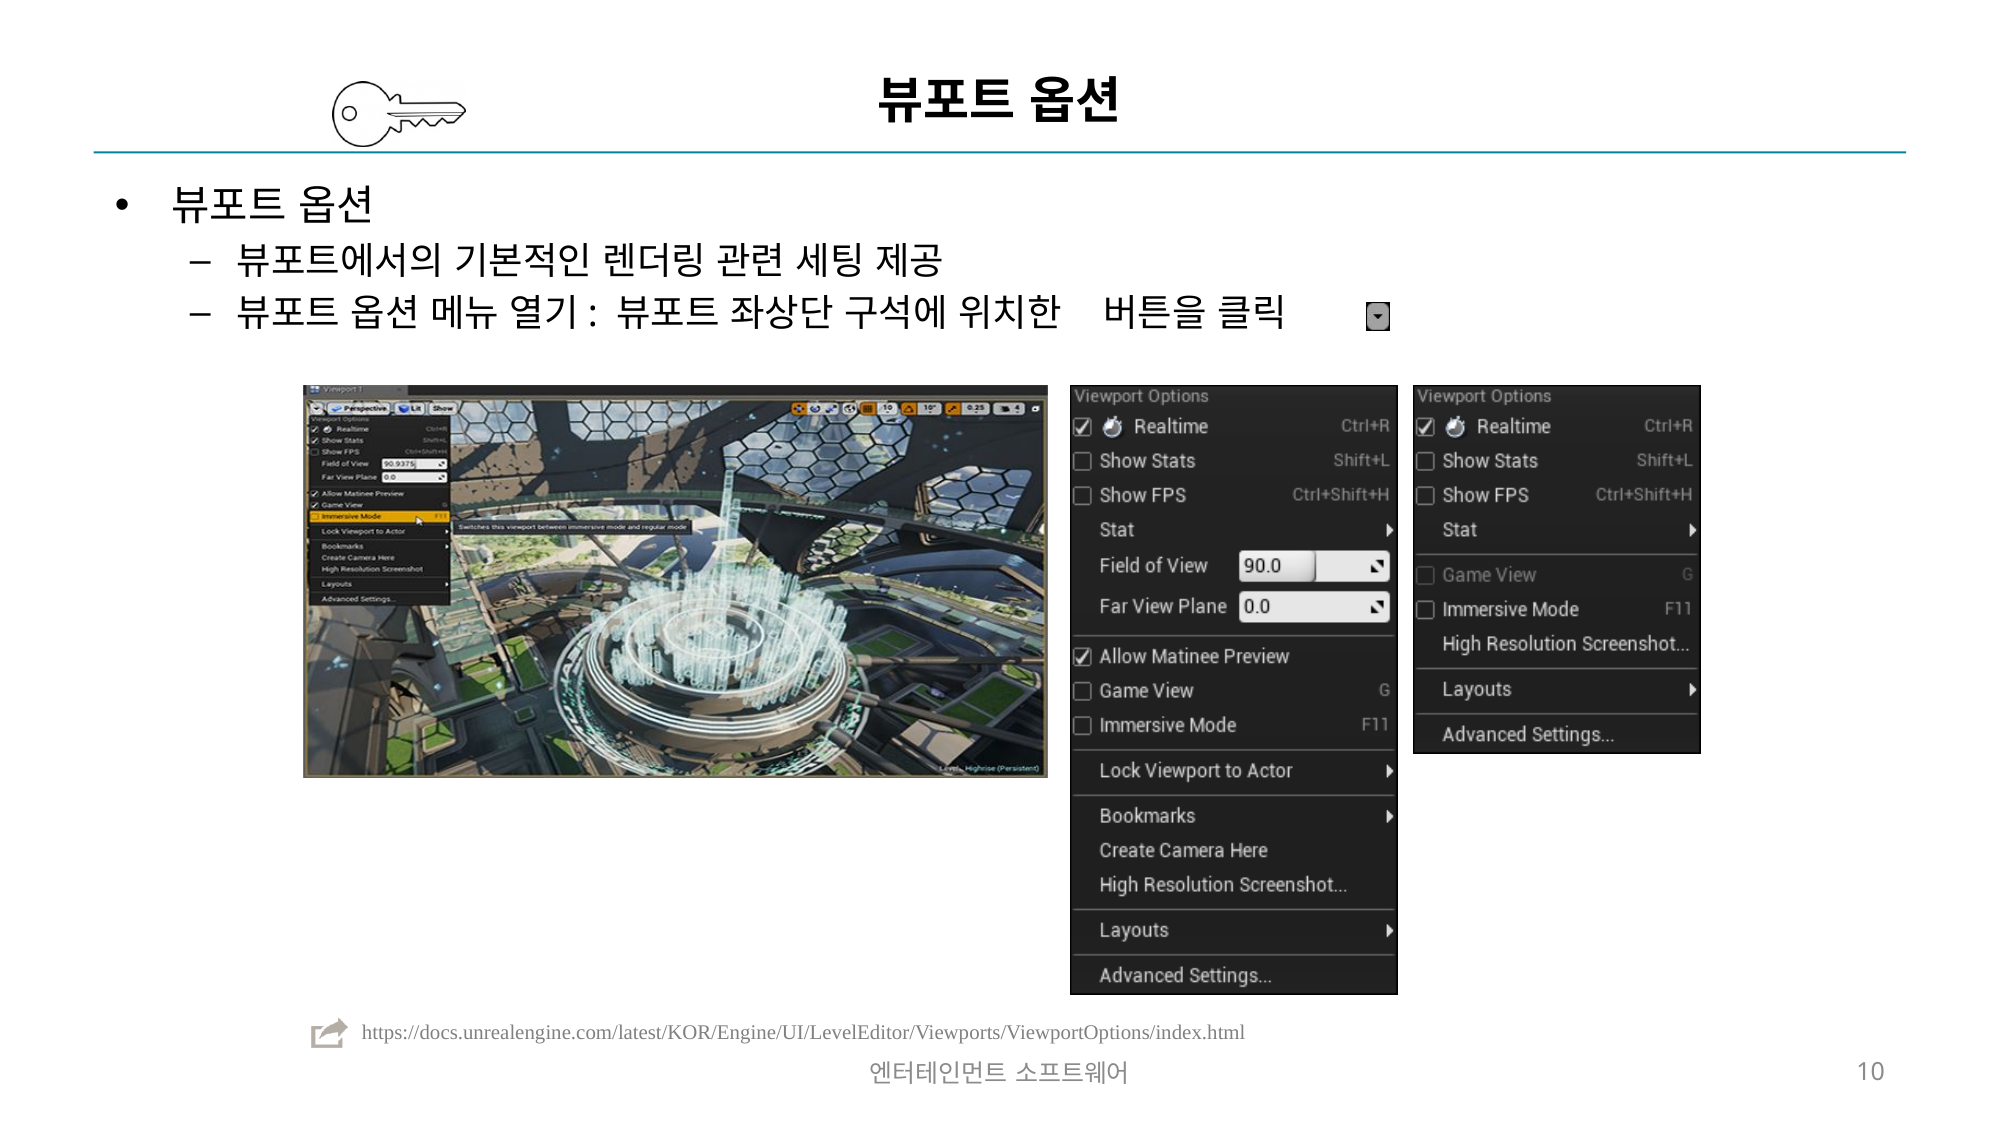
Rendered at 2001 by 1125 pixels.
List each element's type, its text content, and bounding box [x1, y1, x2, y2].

picture [307, 1010, 352, 1055]
text_box https://docs.unrealengine.com/latest/KOR/Engine/UI/LevelEditor/Viewports/ViewportOptions/index.html [353, 1011, 1261, 1052]
picture [302, 385, 1048, 778]
slide_number 10 [1433, 1042, 1900, 1103]
picture [1365, 302, 1390, 331]
list 뷰포트 옵션 뷰포트에서의 기본적인 렌더링 관련 세팅 제공 뷰포트 옵션 메뉴 열기: 뷰포트 좌상단 구석에 위치한 버튼을 클릭 [99, 171, 1901, 1032]
footer 엔터테인먼트 소프트웨어 [683, 1042, 1317, 1103]
title 뷰포트 옵션 [99, 44, 1901, 153]
picture [331, 81, 466, 147]
picture [1413, 385, 1702, 755]
picture [1070, 385, 1398, 995]
